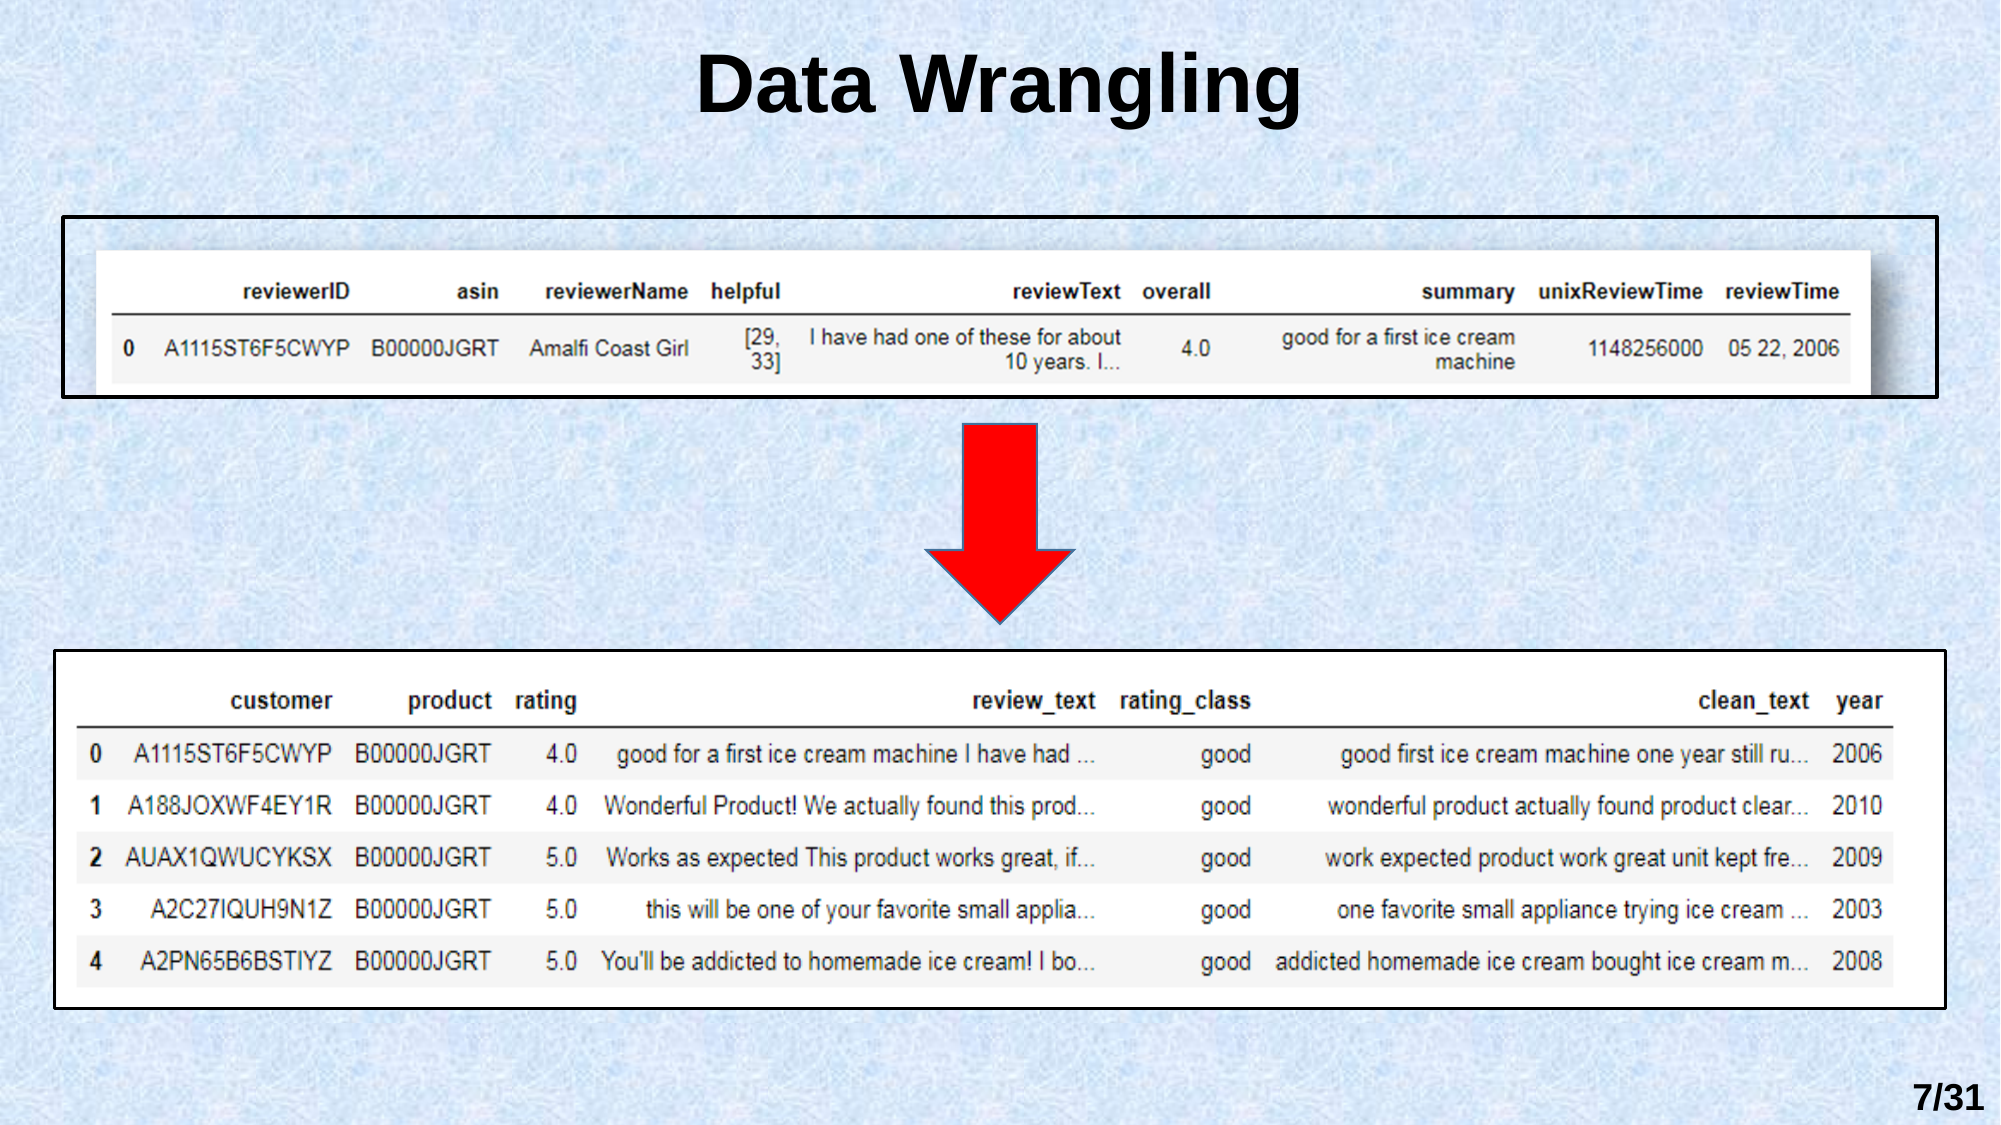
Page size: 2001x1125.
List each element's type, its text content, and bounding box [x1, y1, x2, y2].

text_box Data Wrangling [0, 22, 2000, 137]
text_box [923, 422, 1077, 626]
slide_number 7/31 [1550, 1065, 2000, 1125]
picture [0, 0, 2001, 1125]
